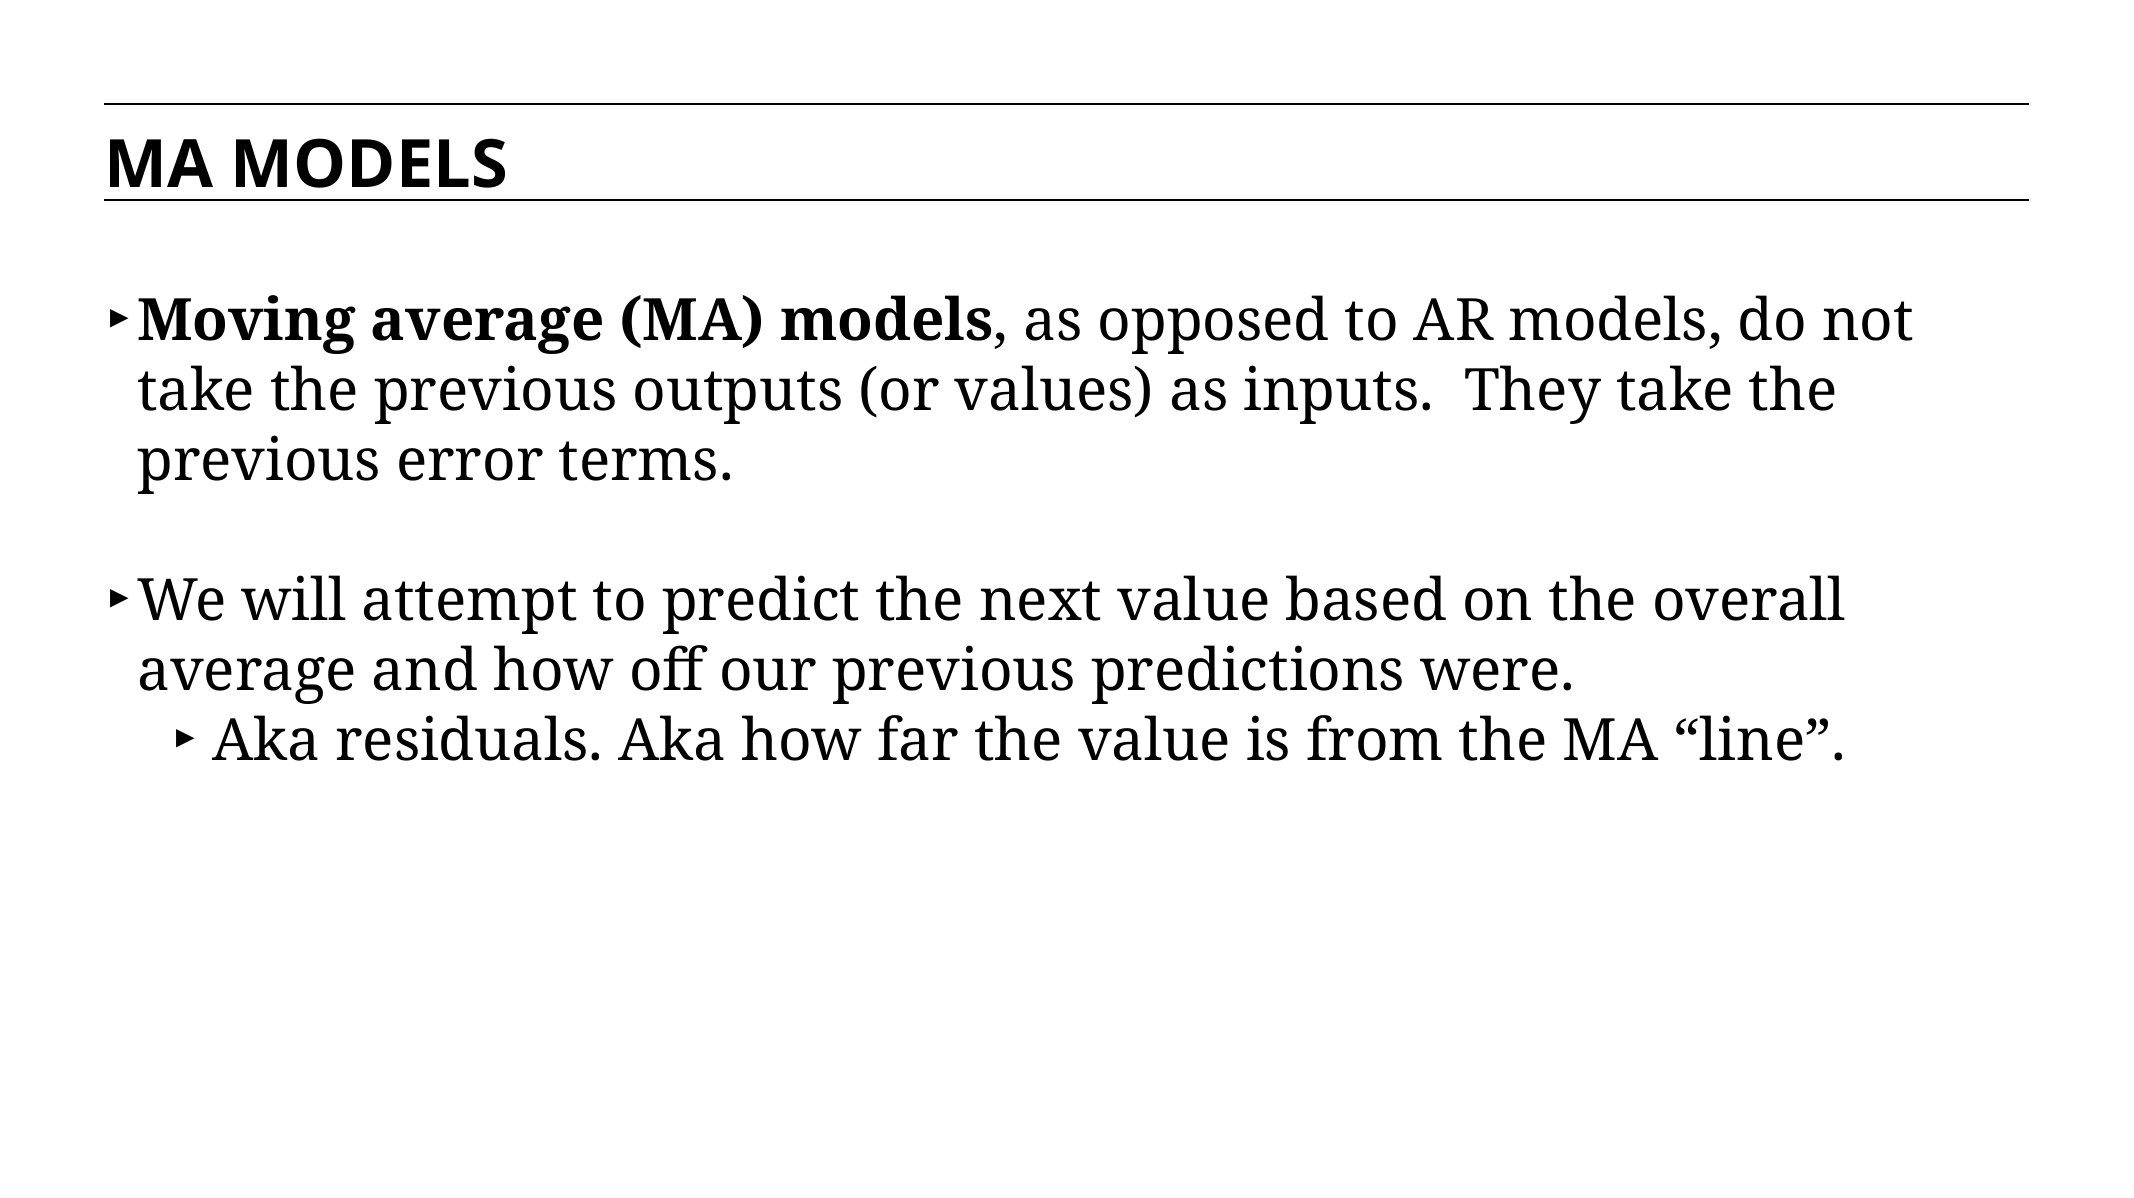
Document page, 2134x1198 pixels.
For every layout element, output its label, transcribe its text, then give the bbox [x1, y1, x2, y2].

text_box MA MODELS [104, 120, 2030, 192]
list Moving average (MA) models, as opposed to AR models, do not take the previous outputs (or values) as inputs. They take the previous error terms. We will attempt to predict the next value based on the overall average and how off our previous predictions were. Aka residuals. Aka how far the value is from the MA “line”. [104, 212, 2030, 837]
